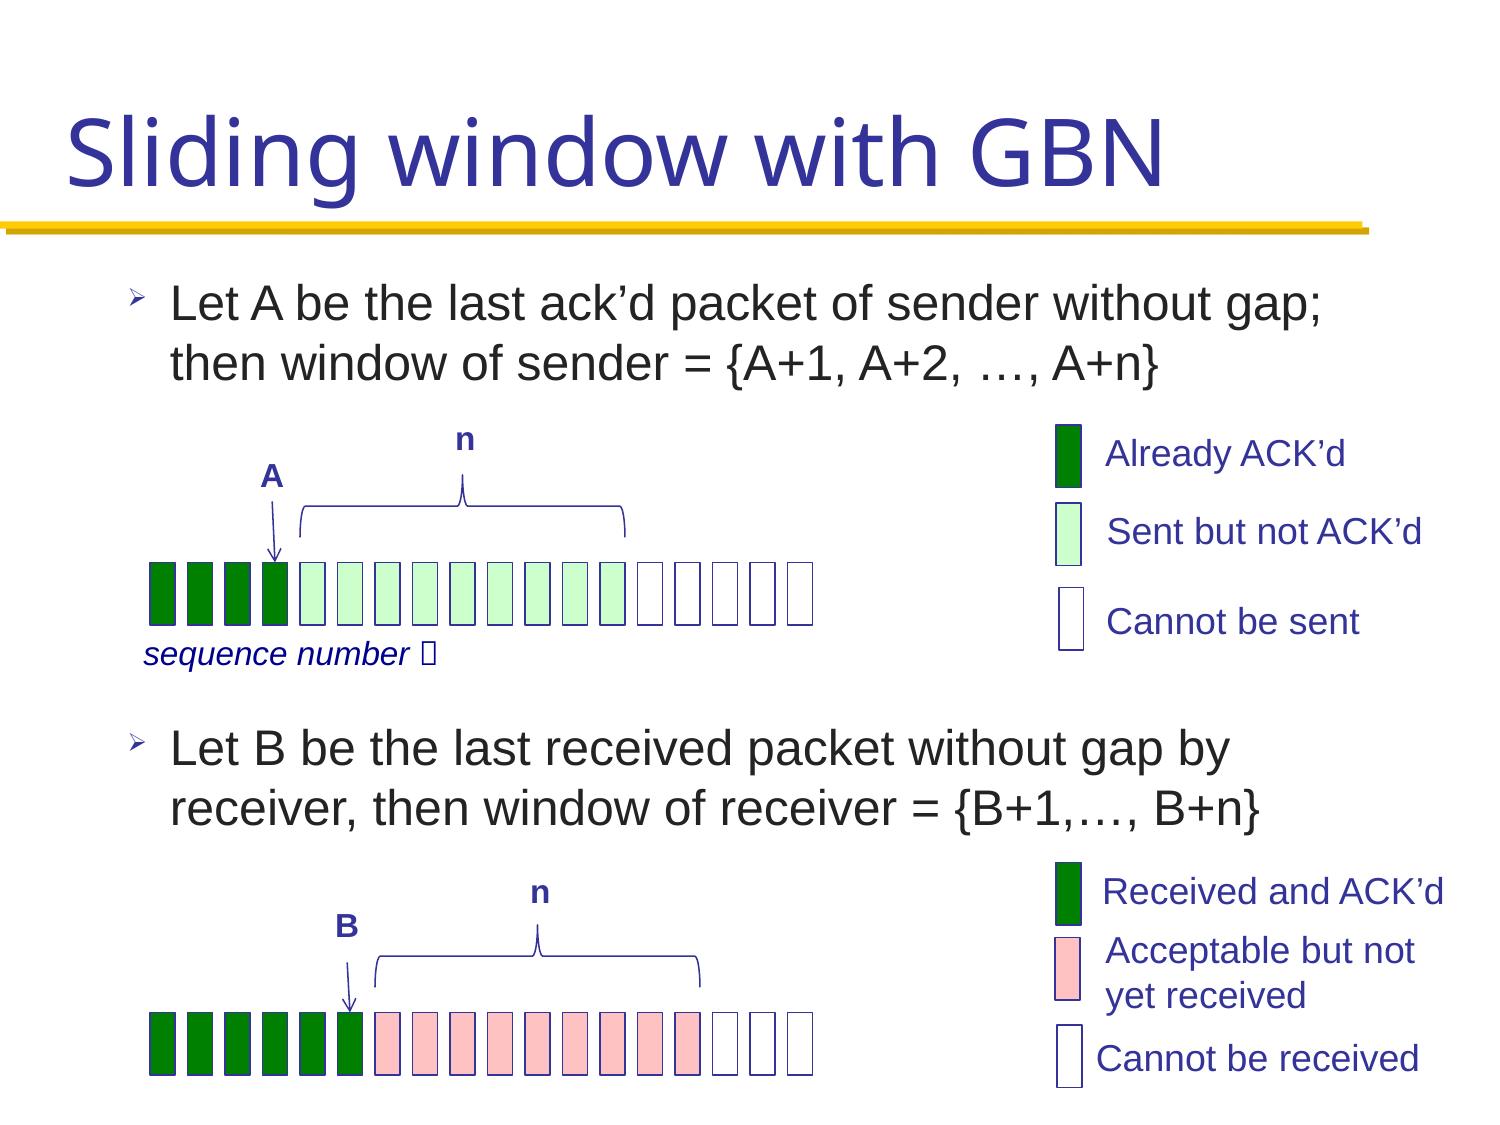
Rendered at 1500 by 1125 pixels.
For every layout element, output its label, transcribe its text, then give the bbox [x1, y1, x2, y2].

text_box [150, 562, 175, 624]
text_box [712, 1012, 738, 1075]
text_box Acceptable but not yet received [1090, 918, 1431, 1024]
title Sliding window with GBN [49, 24, 1451, 213]
text_box [787, 562, 813, 625]
text_box [562, 1012, 588, 1075]
text_box [712, 562, 738, 625]
text_box [562, 562, 588, 625]
text_box sequence number  [128, 624, 563, 680]
text_box Already ACK’d [1090, 421, 1362, 482]
text_box [187, 562, 213, 624]
text_box [750, 1012, 775, 1075]
text_box Cannot be sent [1091, 589, 1375, 650]
text_box [150, 1012, 175, 1075]
text_box [1058, 587, 1084, 650]
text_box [346, 962, 351, 1013]
text_box [1055, 862, 1081, 925]
text_box B [320, 896, 374, 952]
text_box [225, 562, 250, 624]
text_box [675, 1012, 700, 1075]
text_box [187, 1012, 213, 1075]
text_box [300, 562, 325, 624]
text_box n [515, 862, 566, 918]
text_box [525, 1012, 550, 1075]
text_box Cannot be received [1081, 1026, 1436, 1087]
text_box [375, 1012, 400, 1075]
text_box [450, 562, 475, 624]
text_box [271, 512, 276, 563]
text_box [337, 562, 363, 624]
text_box Sent but not ACK’d [1091, 499, 1438, 560]
text_box [337, 1012, 363, 1075]
text_box [750, 562, 775, 625]
text_box [637, 1012, 663, 1075]
list Let A be the last ack’d packet of sender without gap; then window of sender = {A+1, A+2, …, A+n} Let B be the last received packet without gap by receiver, then window of receiver = {B+1,…, B+n} [112, 262, 1413, 988]
text_box [262, 562, 288, 624]
text_box [300, 1012, 325, 1075]
text_box [262, 1012, 288, 1075]
text_box [637, 562, 663, 625]
text_box [300, 474, 625, 538]
text_box n [440, 409, 491, 464]
text_box [1055, 424, 1081, 488]
text_box [450, 1012, 475, 1075]
text_box [1055, 503, 1081, 566]
text_box [1057, 1024, 1083, 1088]
text_box Received and ACK’d [1087, 859, 1460, 920]
text_box [375, 924, 700, 988]
text_box [675, 562, 700, 625]
text_box [787, 1012, 813, 1075]
text_box [412, 1012, 438, 1075]
text_box [412, 562, 438, 624]
text_box [1055, 937, 1081, 1000]
text_box [525, 562, 550, 624]
text_box [600, 562, 625, 625]
text_box [225, 1012, 250, 1075]
text_box [487, 562, 513, 624]
text_box A [245, 446, 299, 502]
text_box [375, 562, 400, 624]
text_box [600, 1012, 625, 1075]
text_box [487, 1012, 513, 1075]
